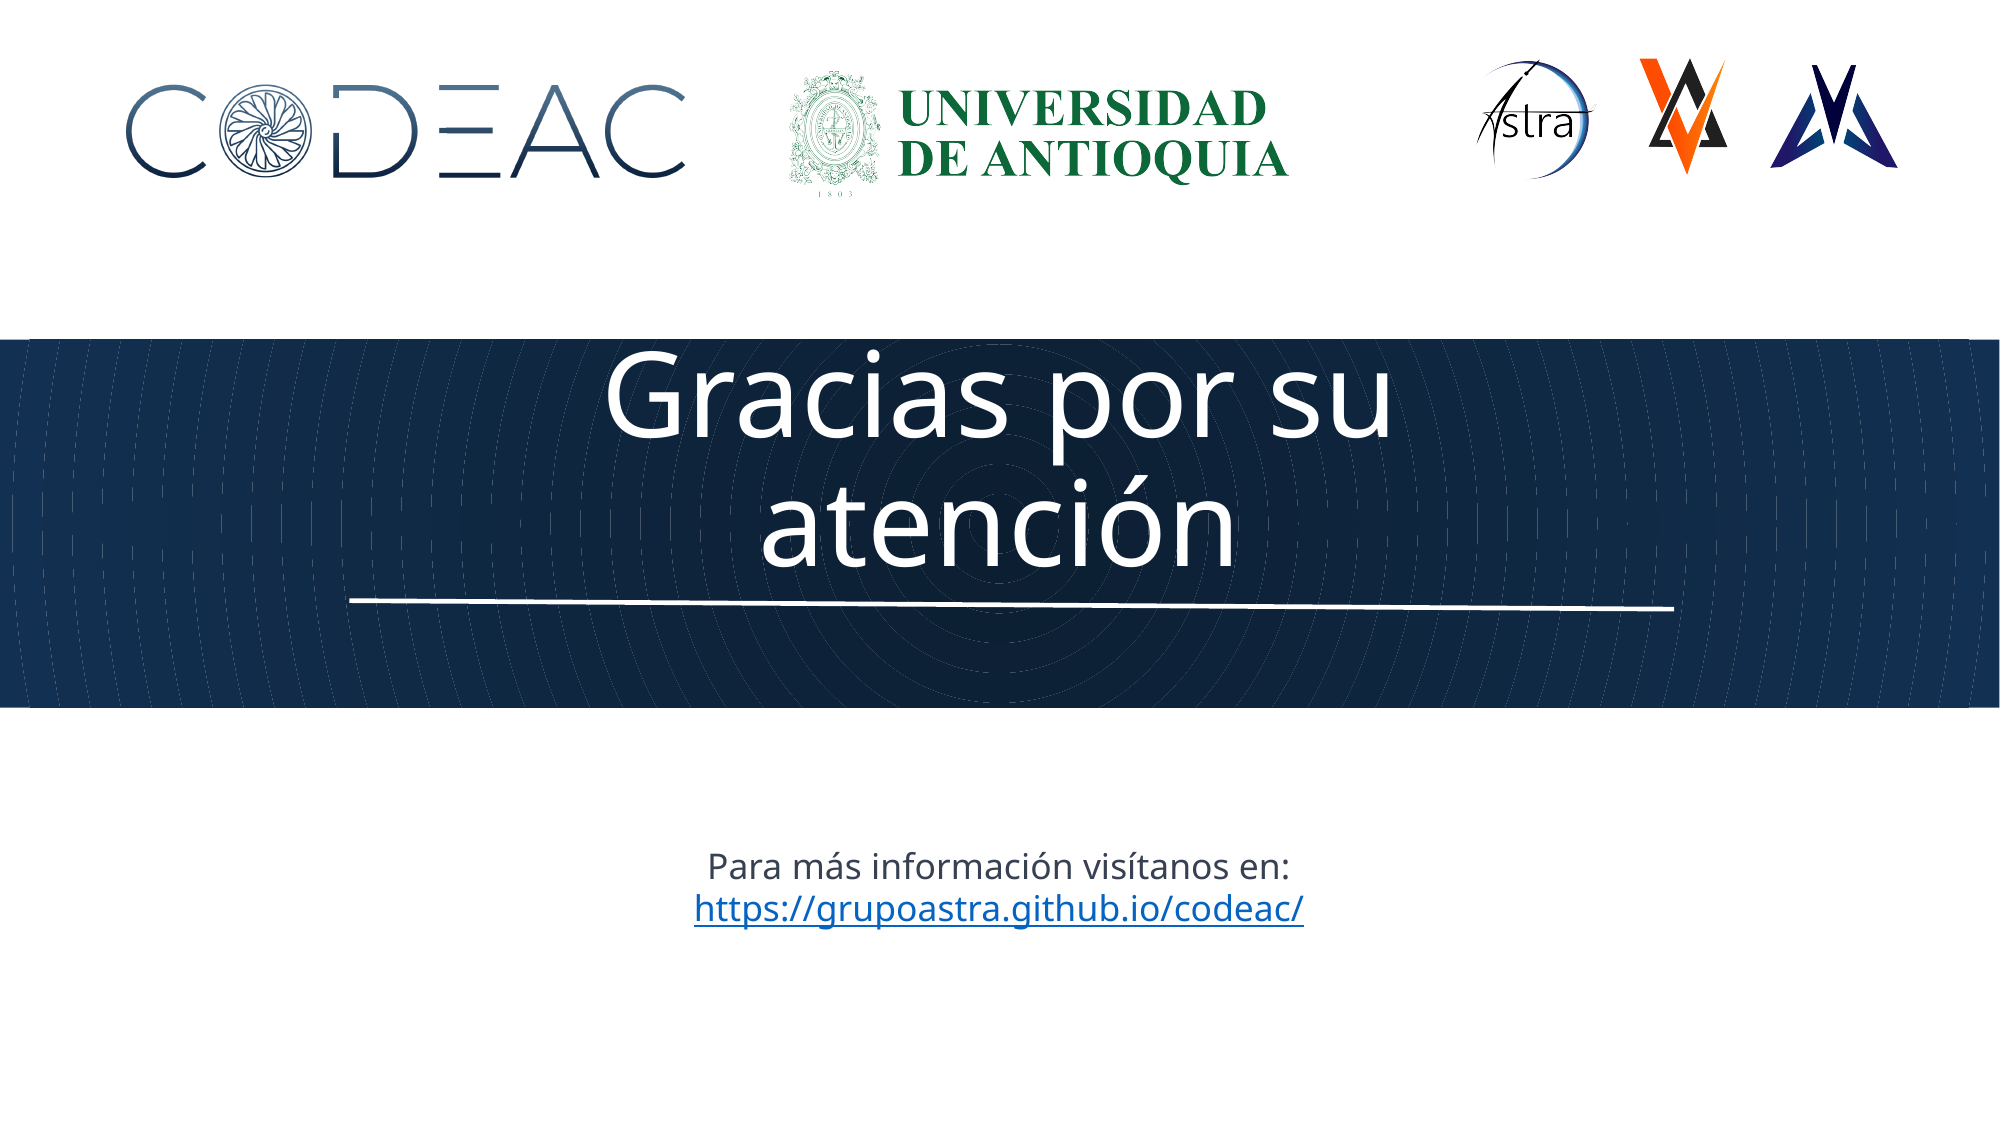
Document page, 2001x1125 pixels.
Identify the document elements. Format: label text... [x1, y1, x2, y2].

picture [1616, 49, 1751, 184]
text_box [349, 600, 1675, 610]
text_box Para más información visítanos en: https://grupoastra.github.io/codeac/ [527, 841, 1471, 938]
title Gracias por su atención [332, 325, 1668, 600]
picture [1770, 49, 1898, 184]
picture [1451, 48, 1605, 185]
picture [789, 71, 1289, 197]
picture [121, 79, 690, 185]
text_box [0, 339, 2000, 709]
